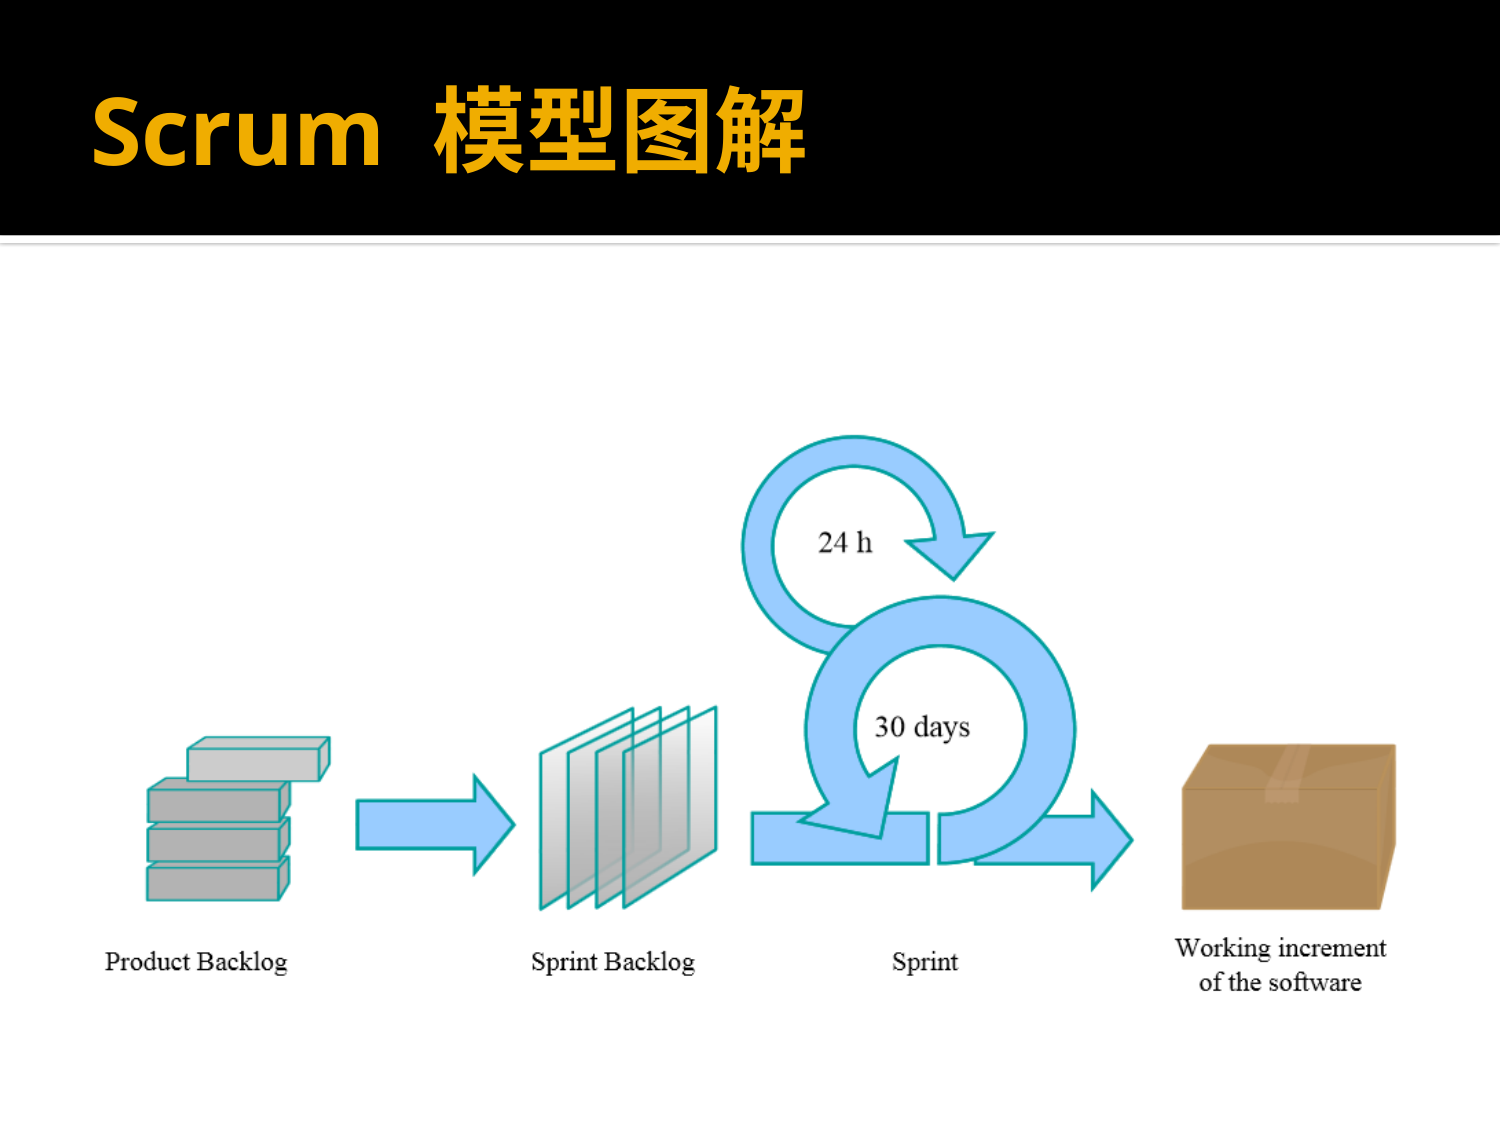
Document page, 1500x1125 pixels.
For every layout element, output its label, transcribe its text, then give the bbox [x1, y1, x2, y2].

picture [74, 387, 1450, 1075]
title Scrum 模型图解 [75, 25, 1425, 231]
